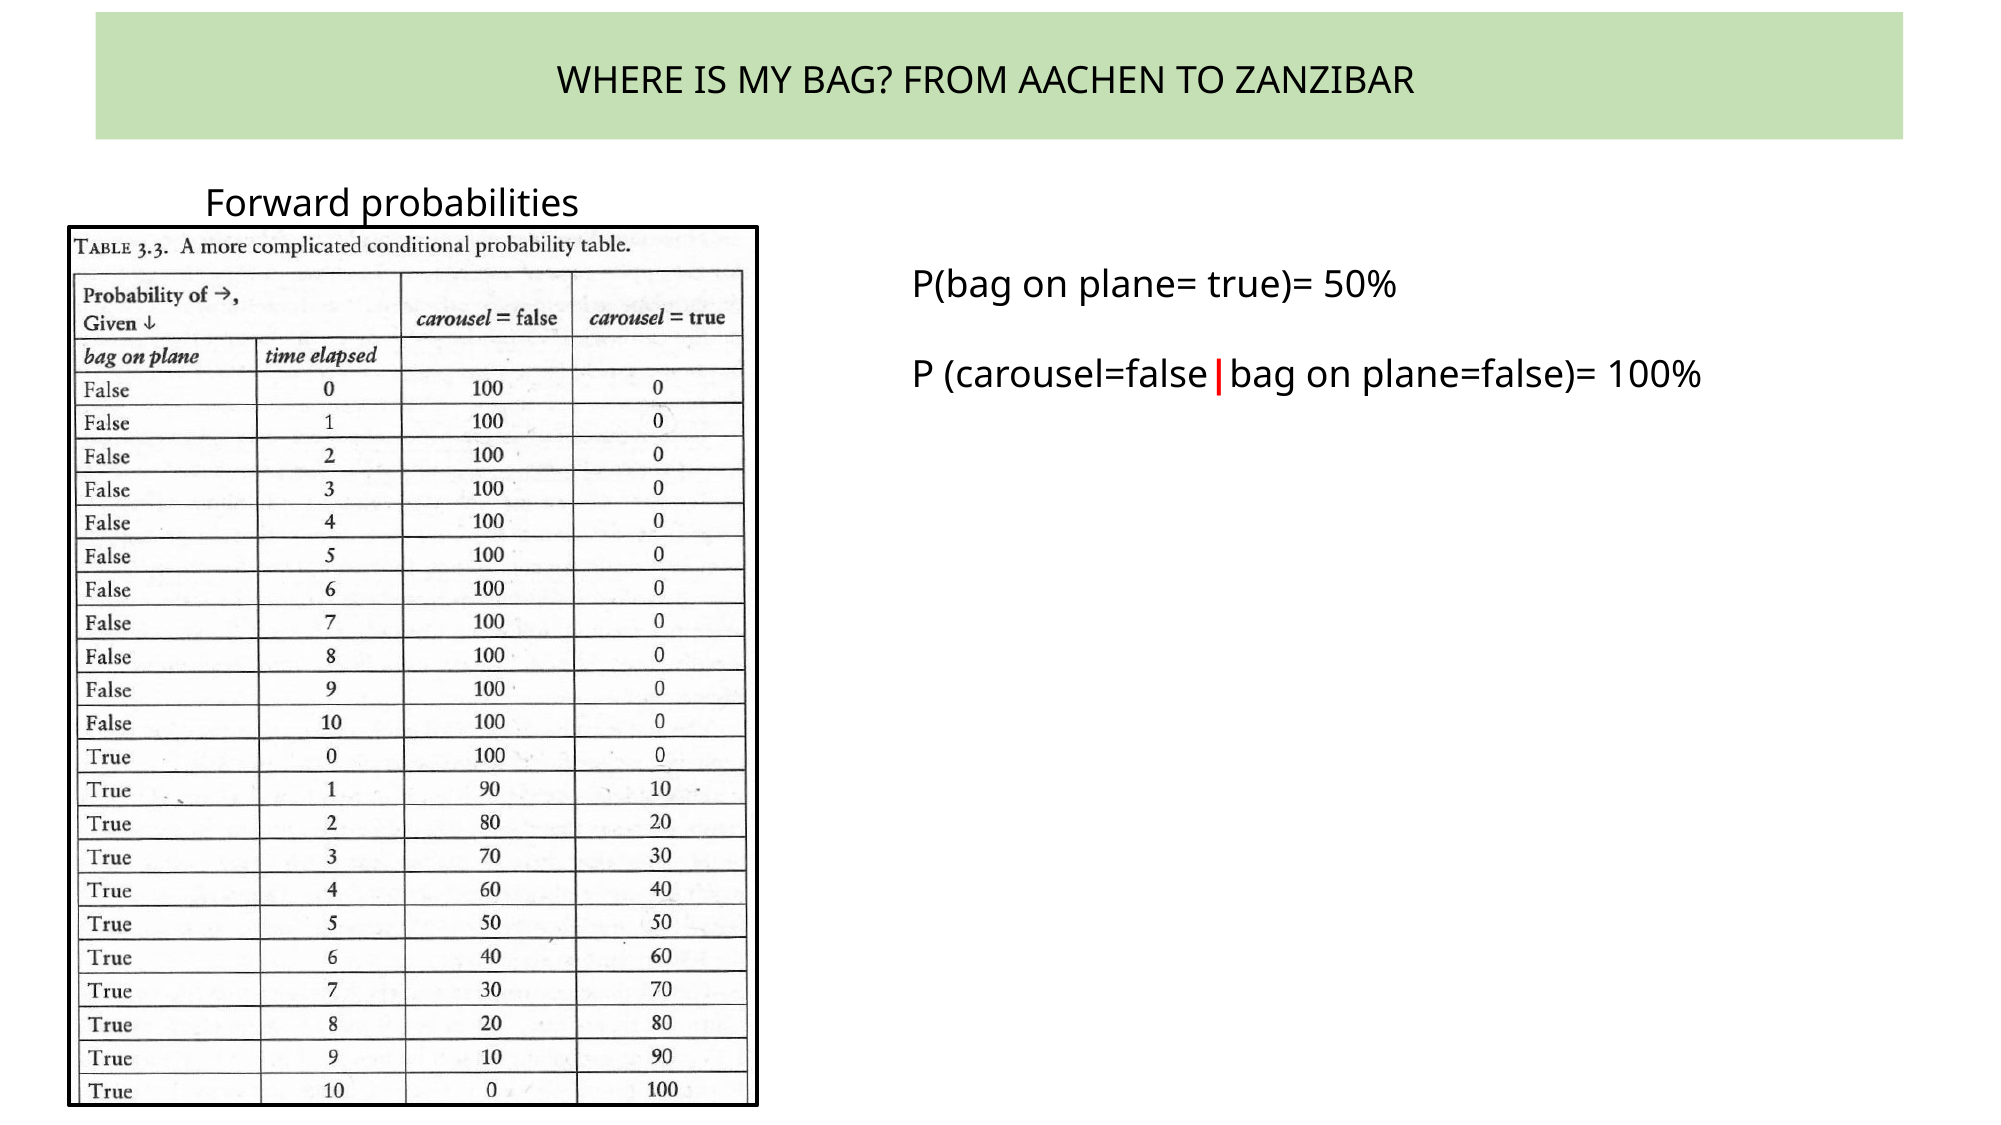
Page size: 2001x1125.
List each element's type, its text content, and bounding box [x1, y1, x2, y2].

text_box P(bag on plane= true)= 50% P (carousel=false|bag on plane=false)= 100% [896, 252, 1718, 403]
text_box Forward probabilities [190, 171, 596, 225]
picture [71, 228, 755, 1104]
text_box [95, 11, 1904, 140]
text_box WHERE IS MY BAG? FROM AACHEN TO ZANZIBAR [541, 48, 1431, 109]
